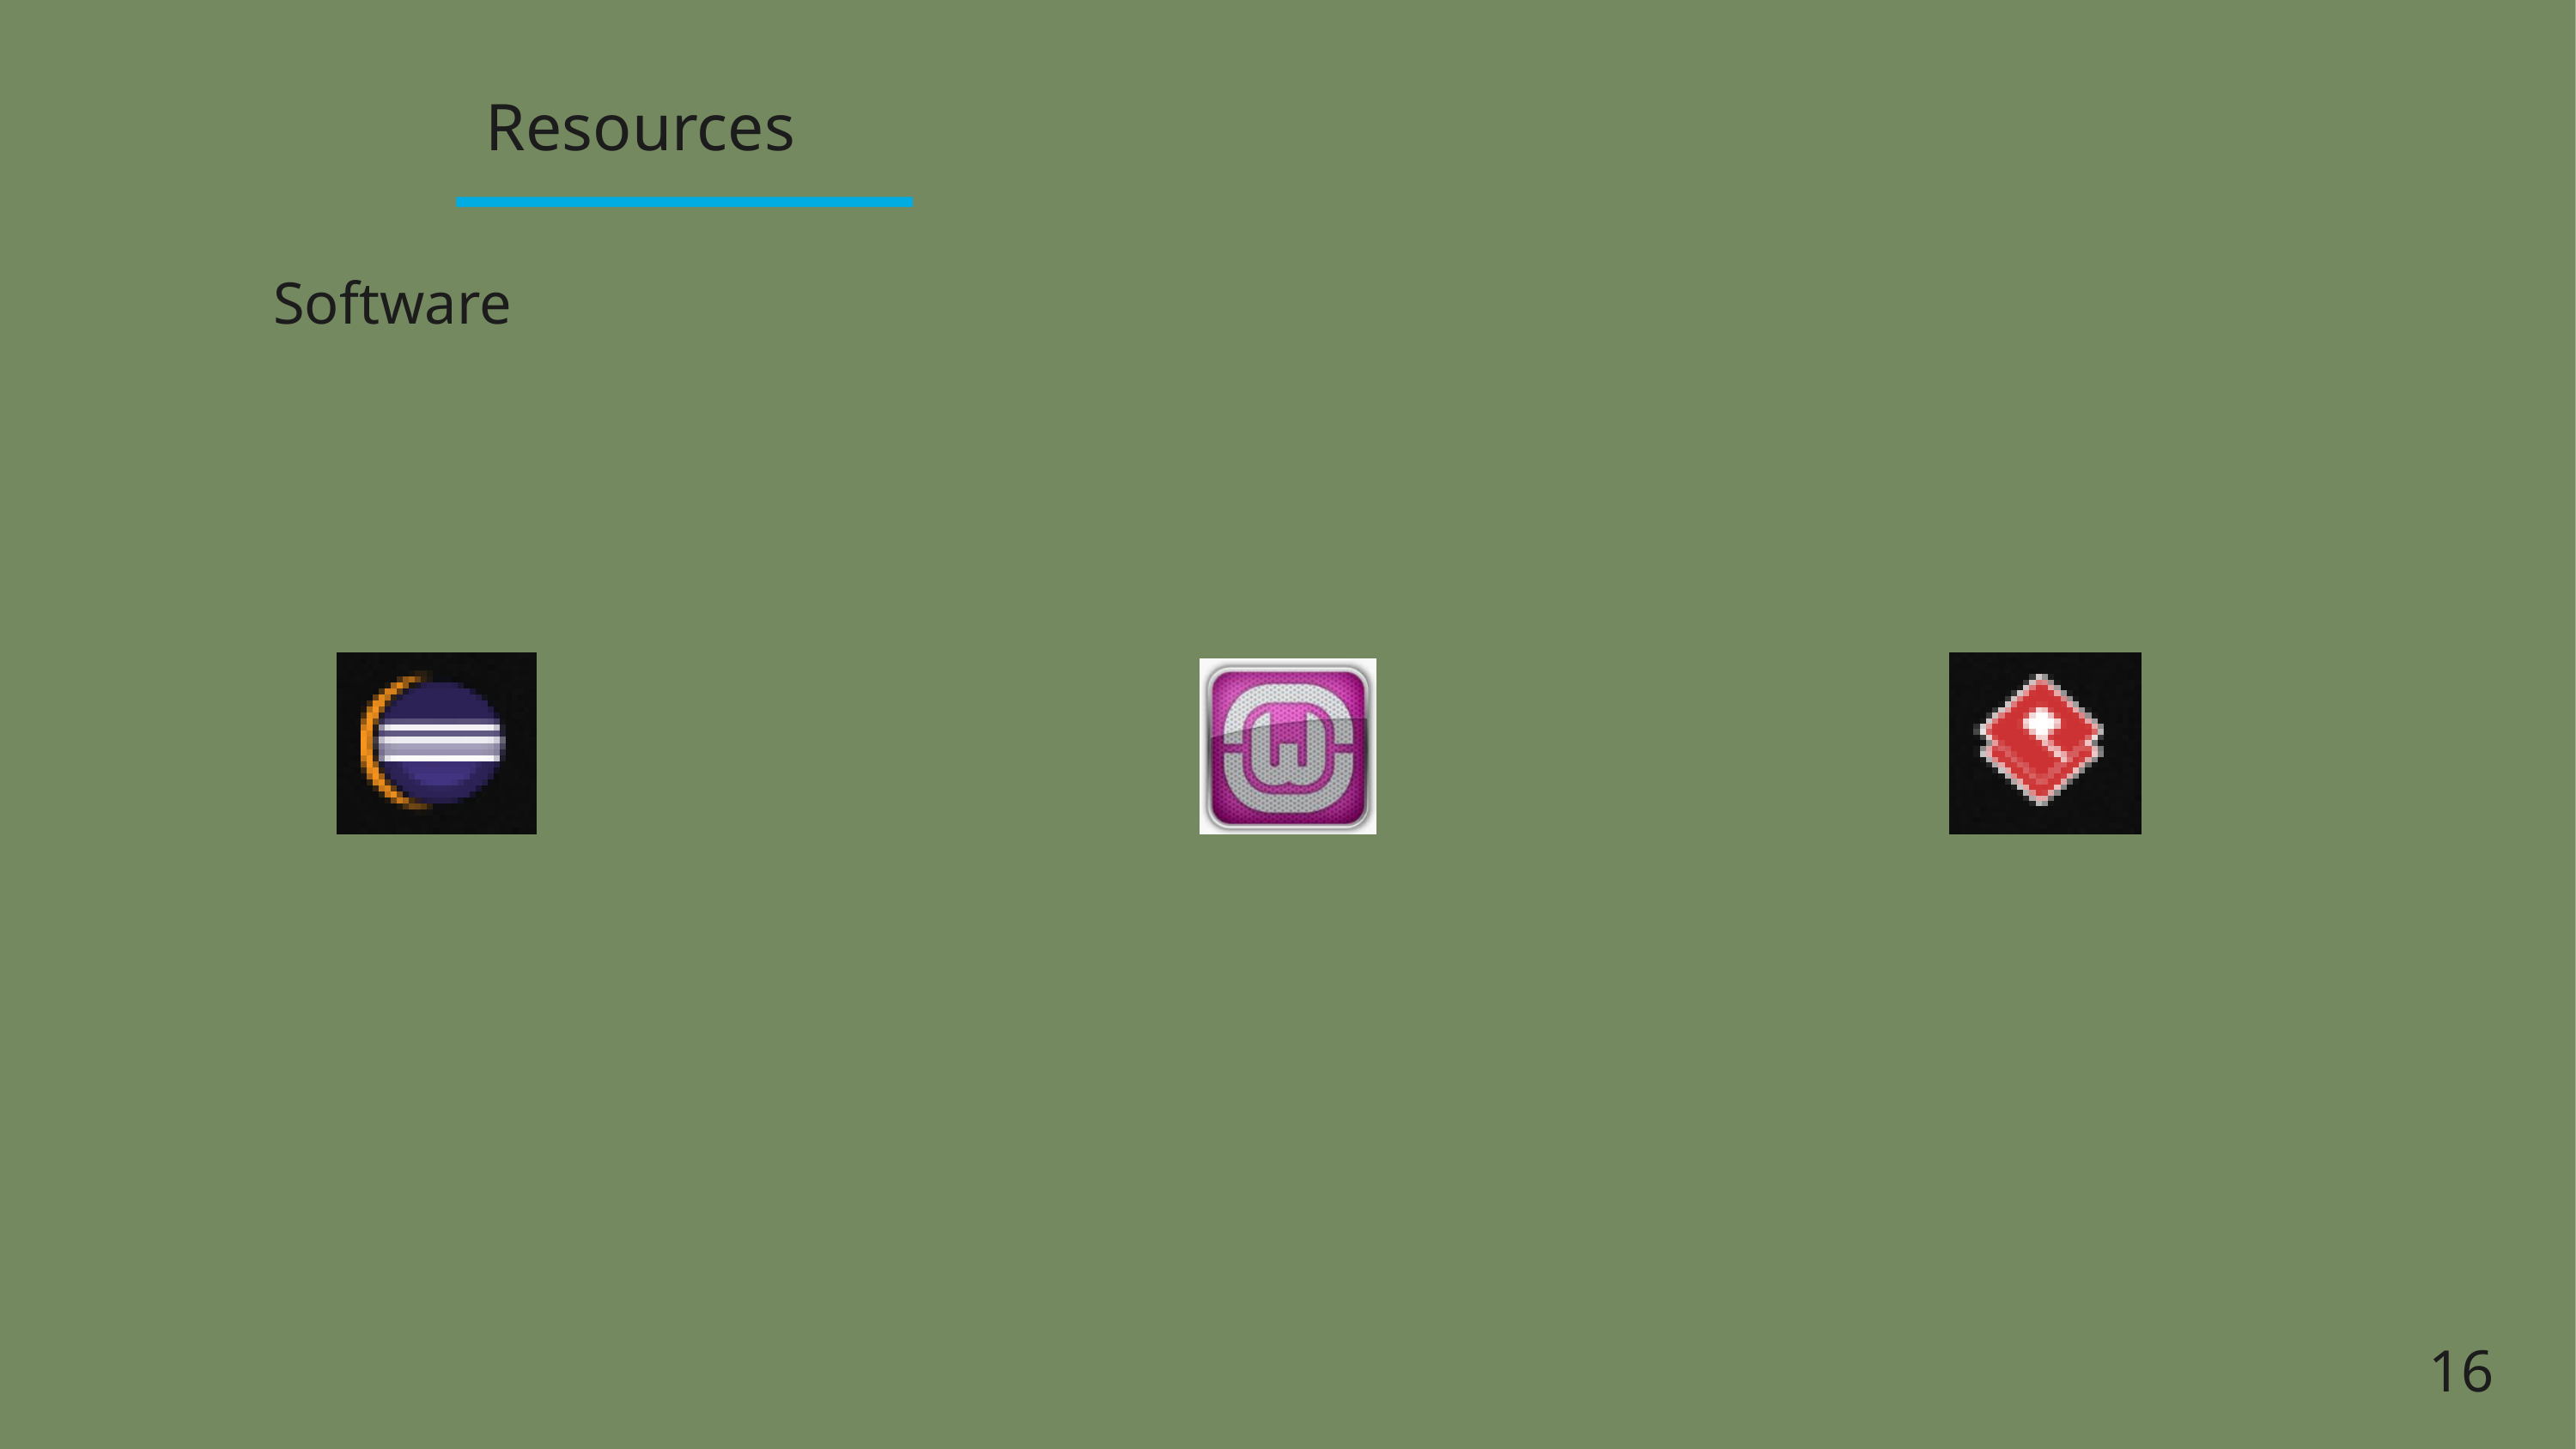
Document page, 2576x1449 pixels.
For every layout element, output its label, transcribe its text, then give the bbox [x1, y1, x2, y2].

picture [1199, 658, 1376, 834]
picture [337, 652, 538, 834]
slide_number 16 [2415, 1328, 2568, 1406]
picture [1949, 652, 2142, 834]
text_box Resources [472, 80, 2277, 170]
text_box Software [260, 260, 1375, 343]
